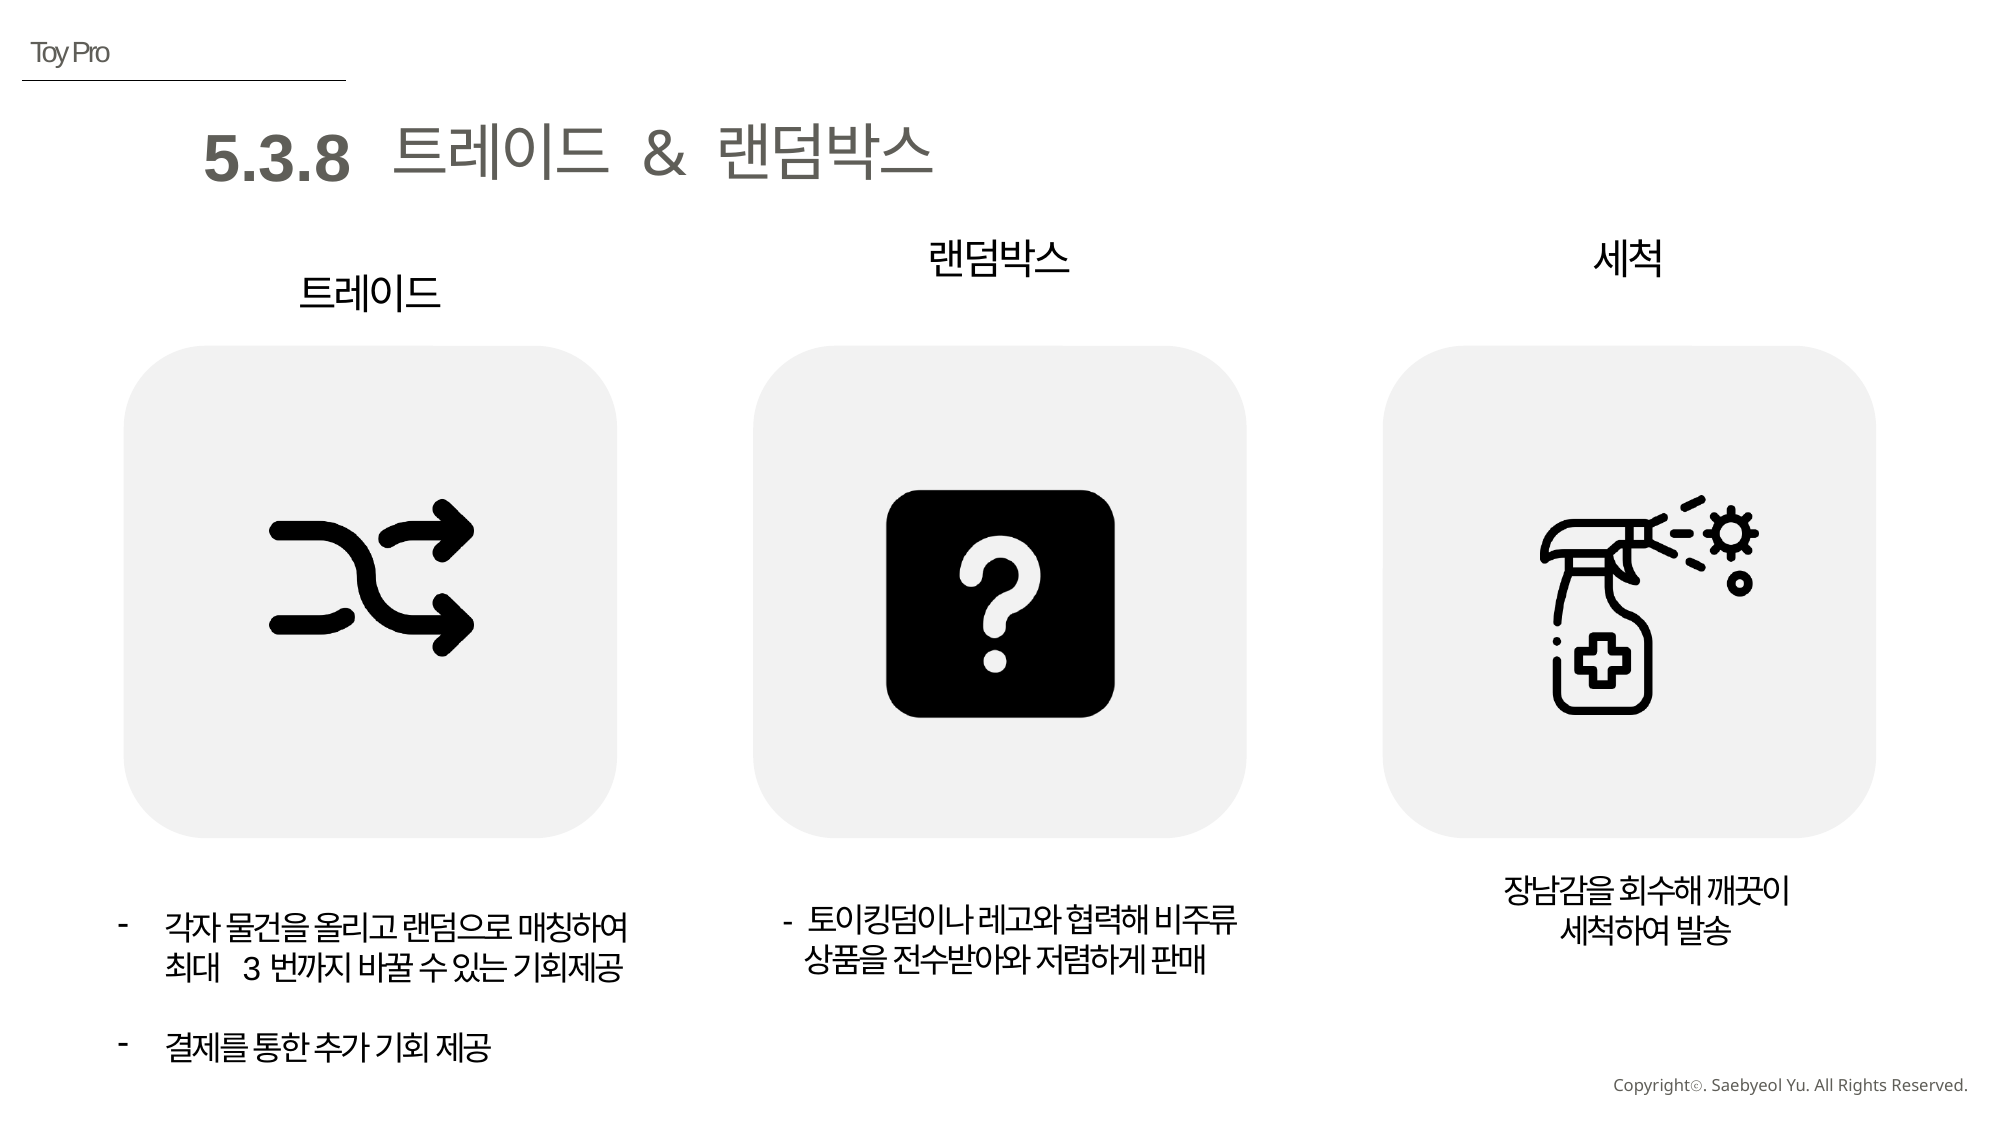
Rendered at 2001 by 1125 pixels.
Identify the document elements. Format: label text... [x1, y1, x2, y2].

text_box [752, 344, 1248, 840]
text_box 세척 [1455, 224, 1804, 290]
text_box 트레이드 [196, 260, 545, 326]
text_box 랜덤박스 [826, 224, 1174, 290]
text_box 각자 물건을 올리고 랜덤으로 매칭하여 최대 3번까지 바꿀 수 있는 기회제공 결제를 통한 추가 기회 제공 [103, 899, 700, 1075]
text_box 트레이드 & 랜덤박스 [377, 105, 952, 196]
text_box 장남감을 회수해 깨끗이 세척하여 발송 [1471, 862, 1822, 958]
picture [269, 475, 474, 680]
text_box 5.3.8 [187, 106, 366, 202]
text_box - 토이킹덤이나 레고와 협력해 비주류 상품을 전수받아와 저렴하게 판매 [753, 891, 1266, 986]
picture [1540, 495, 1759, 715]
text_box Toy Pro [15, 25, 126, 76]
text_box [1381, 344, 1878, 840]
picture [863, 467, 1137, 740]
text_box [122, 344, 619, 840]
